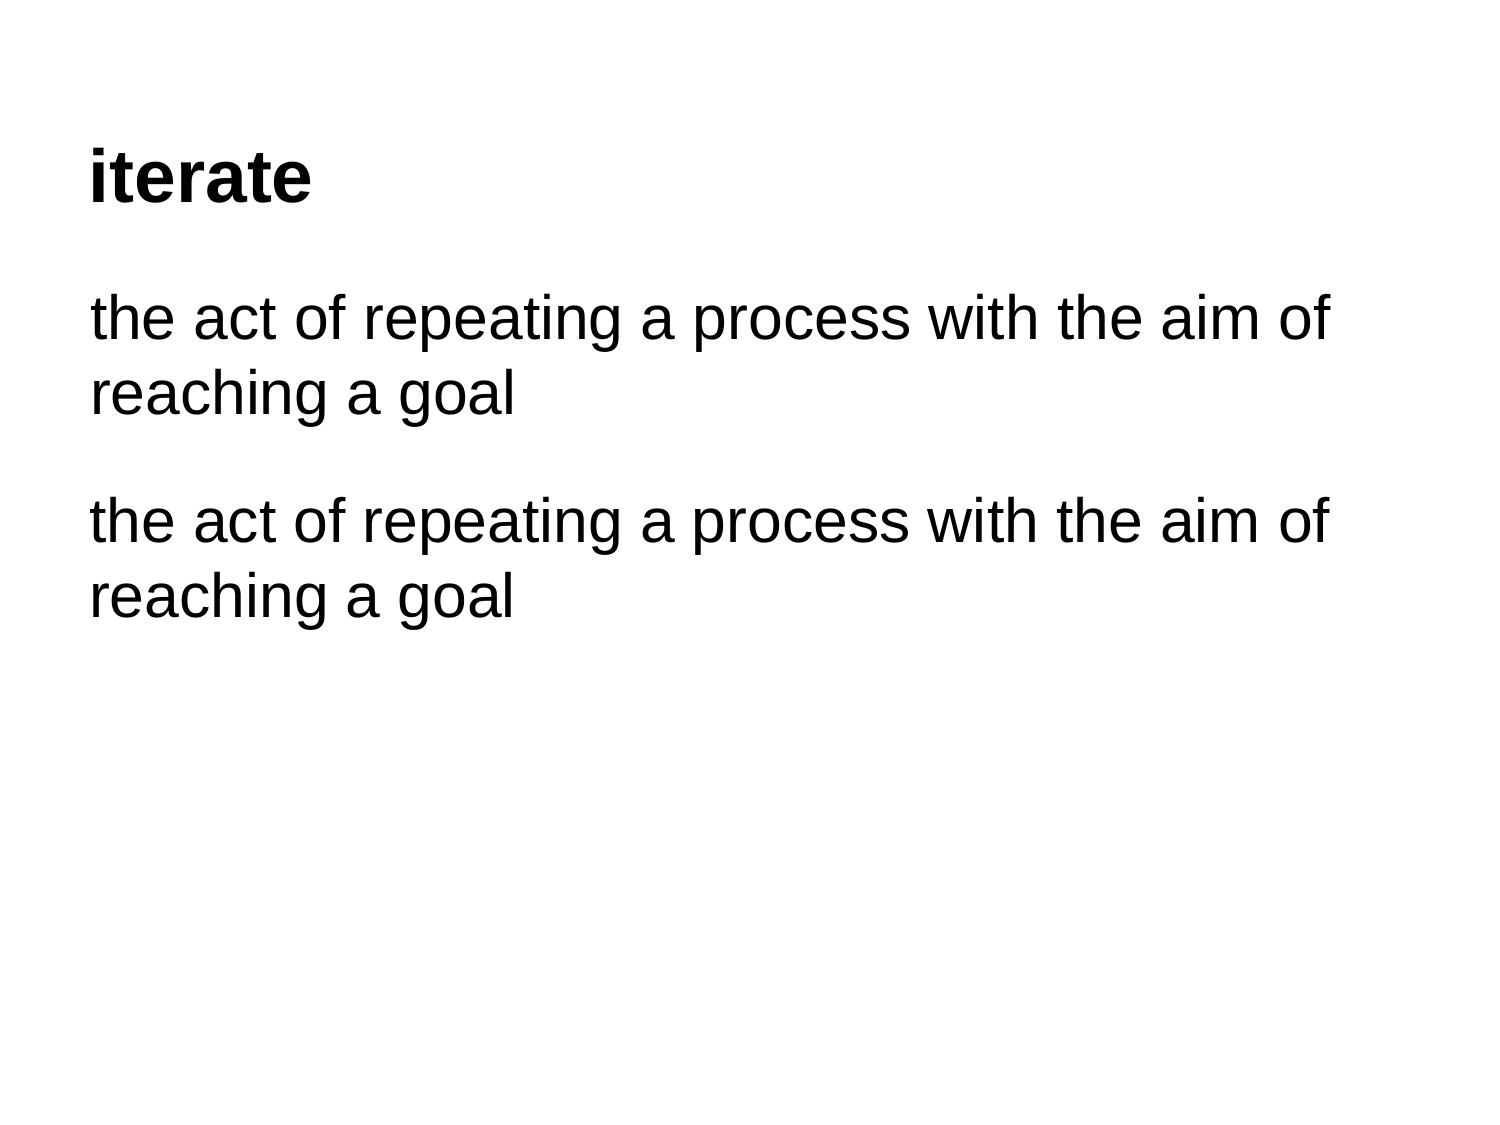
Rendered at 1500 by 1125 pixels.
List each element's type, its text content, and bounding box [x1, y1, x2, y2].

title iterate [73, 45, 1425, 233]
list the act of repeating a process with the aim of reaching a goal [74, 464, 1425, 661]
list the act of repeating a process with the aim of reaching a goal [75, 262, 1425, 458]
